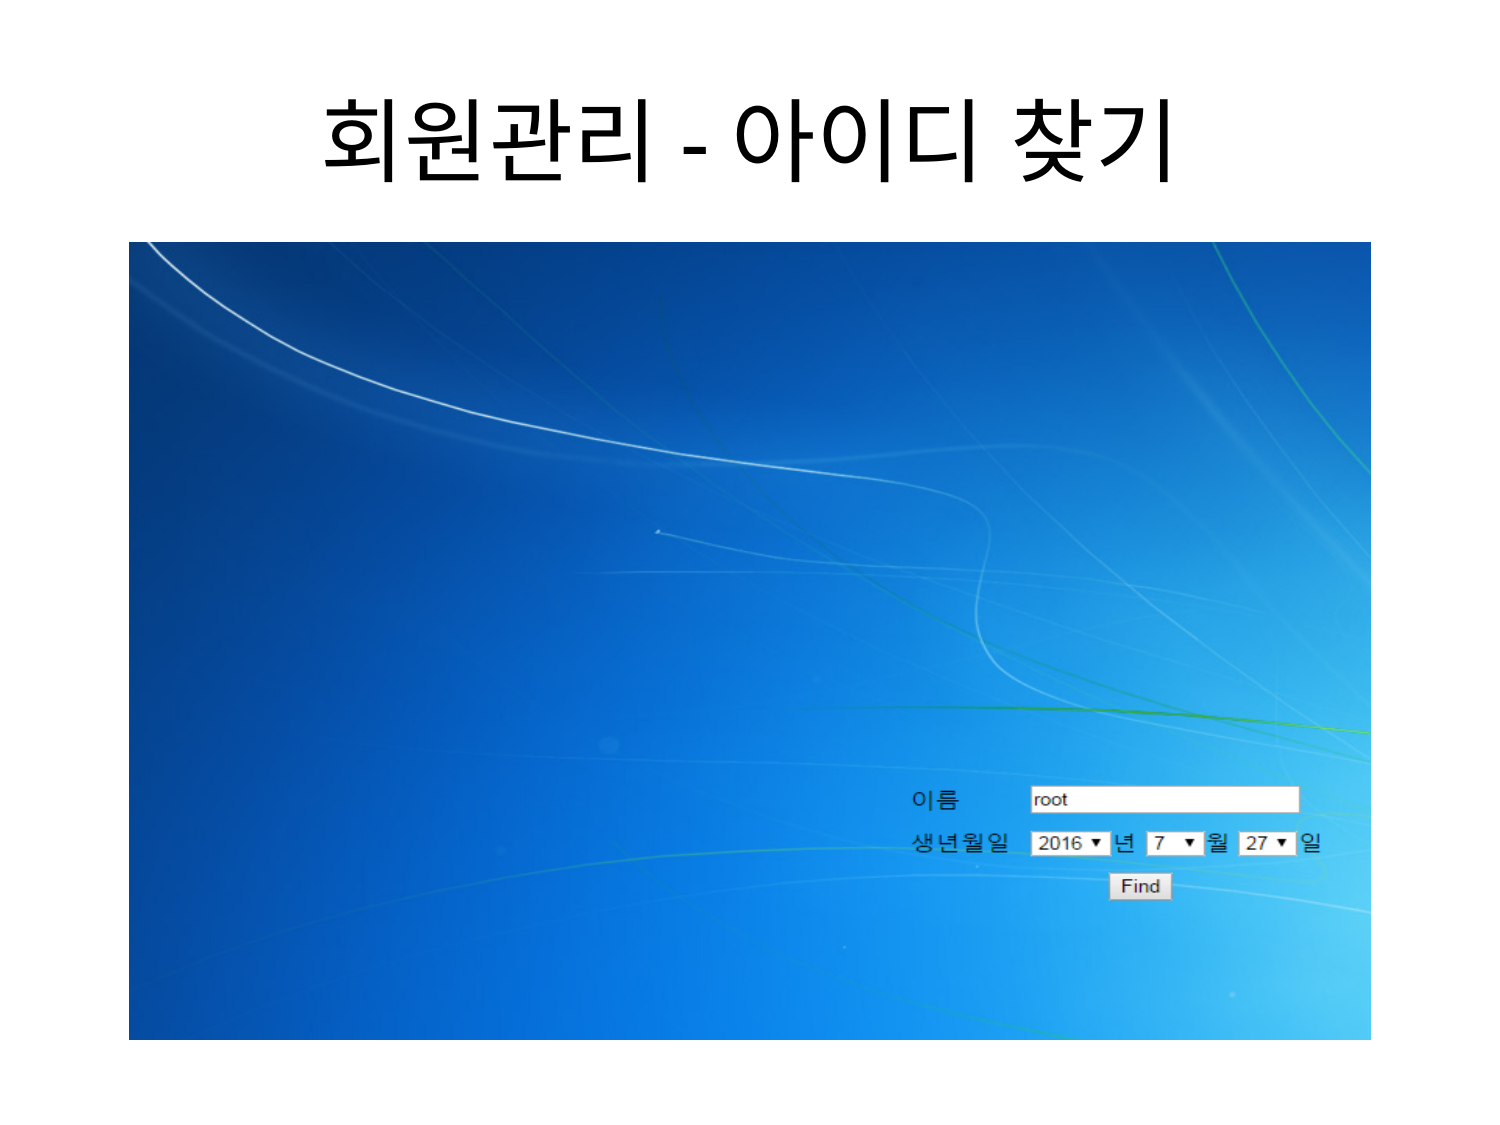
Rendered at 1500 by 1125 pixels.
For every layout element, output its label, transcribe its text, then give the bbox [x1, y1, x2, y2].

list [129, 241, 1371, 1040]
title 회원관리-아이디 찾기 [75, 45, 1425, 233]
